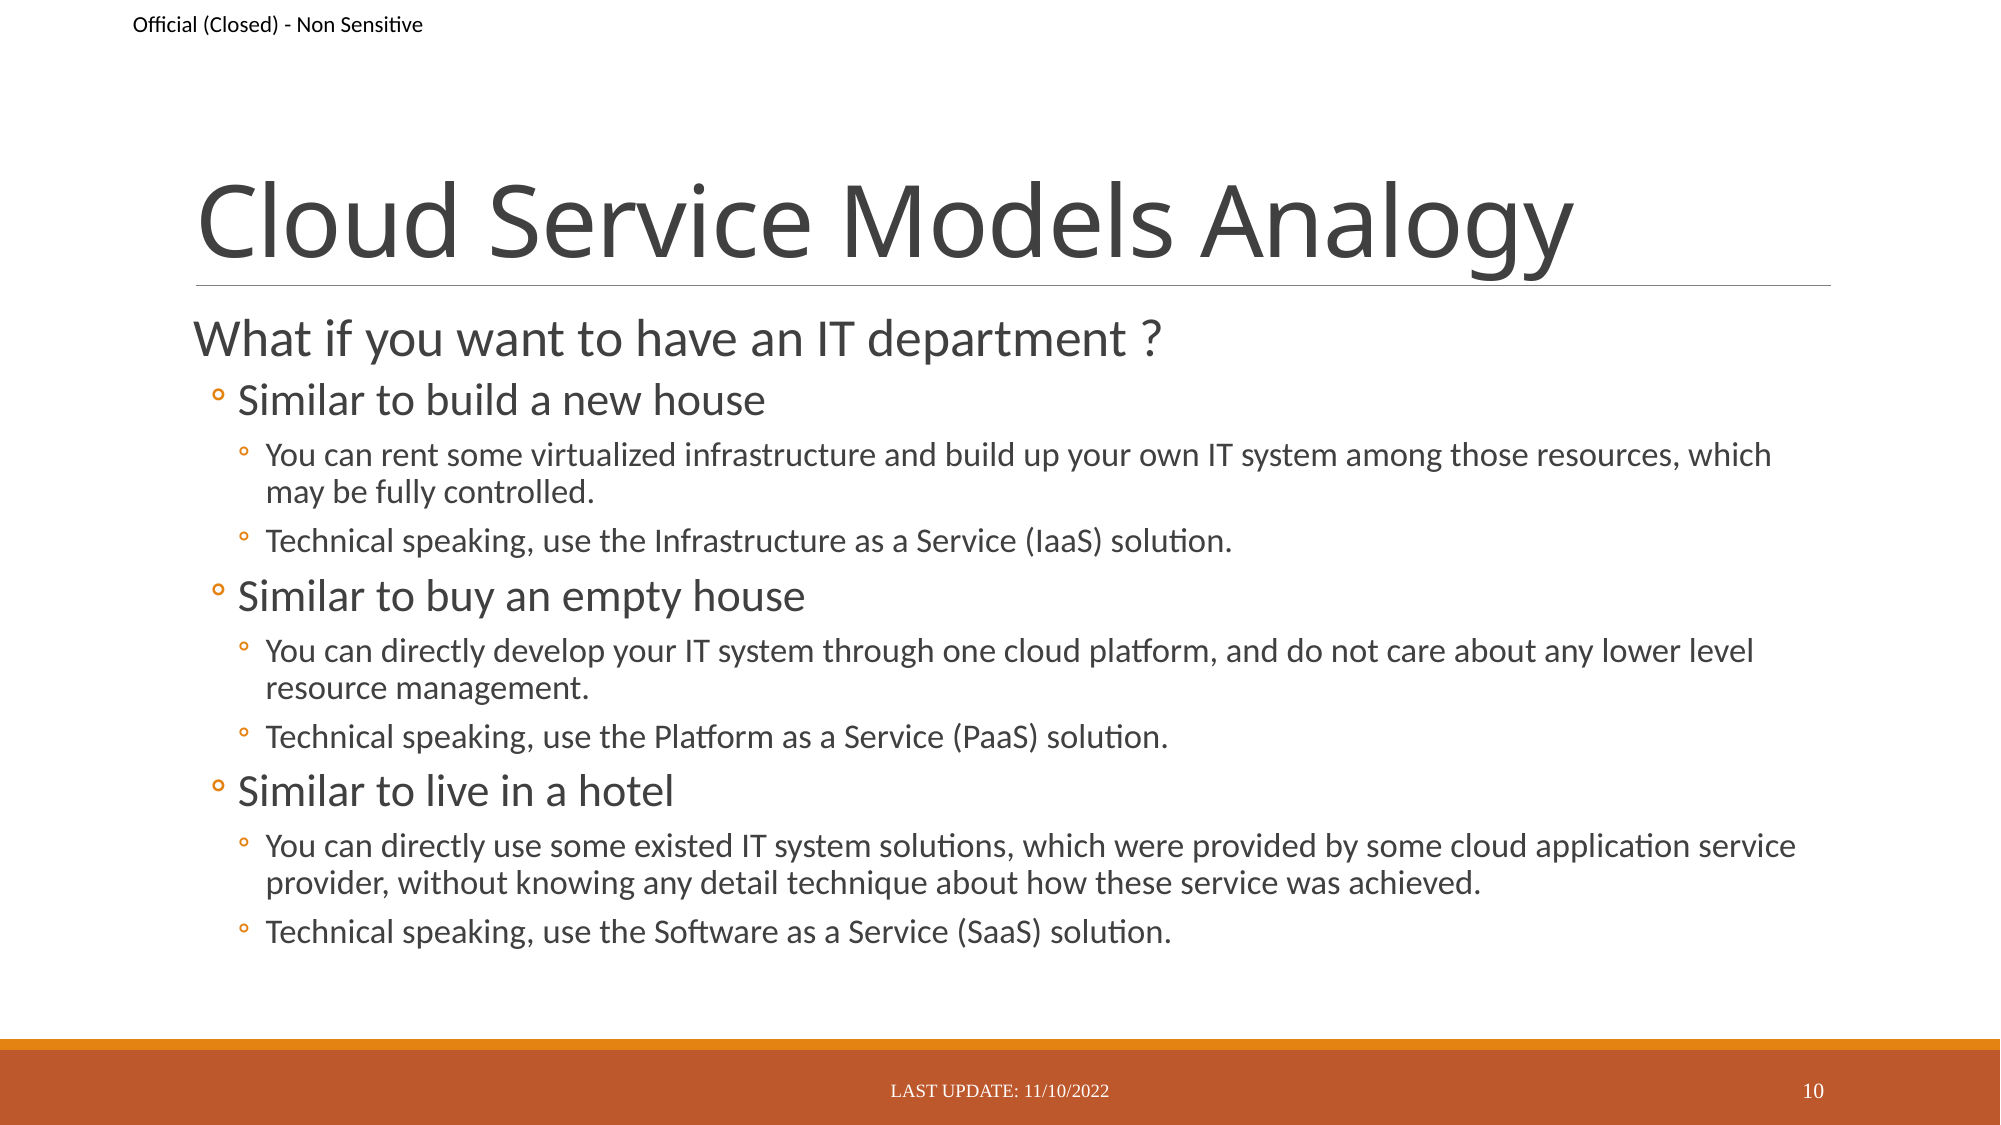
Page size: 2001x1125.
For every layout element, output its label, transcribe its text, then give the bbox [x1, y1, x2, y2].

title Cloud Service Models Analogy [180, 47, 1830, 285]
slide_number 10 [1624, 1059, 1840, 1120]
list What if you want to have an IT department ? Similar to build a new house You can rent some virtualized infrastructure and build up your own IT system among those resources, which may be fully controlled. Technical speaking, use the Infrastructure as a Service (IaaS) solution. Similar to buy an empty house You can directly develop your IT system through one cloud platform, and do not care about any lower level resource management. Technical speaking, use the Platform as a Service (PaaS) solution. Similar to live in a hotel You can directly use some existed IT system solutions, which were provided by some cloud application service provider, without knowing any detail technique about how these service was achieved. Technical speaking, use the Software as a Service (SaaS) solution. [180, 302, 1830, 963]
footer Last Update: 11/10/2022 [604, 1059, 1396, 1120]
